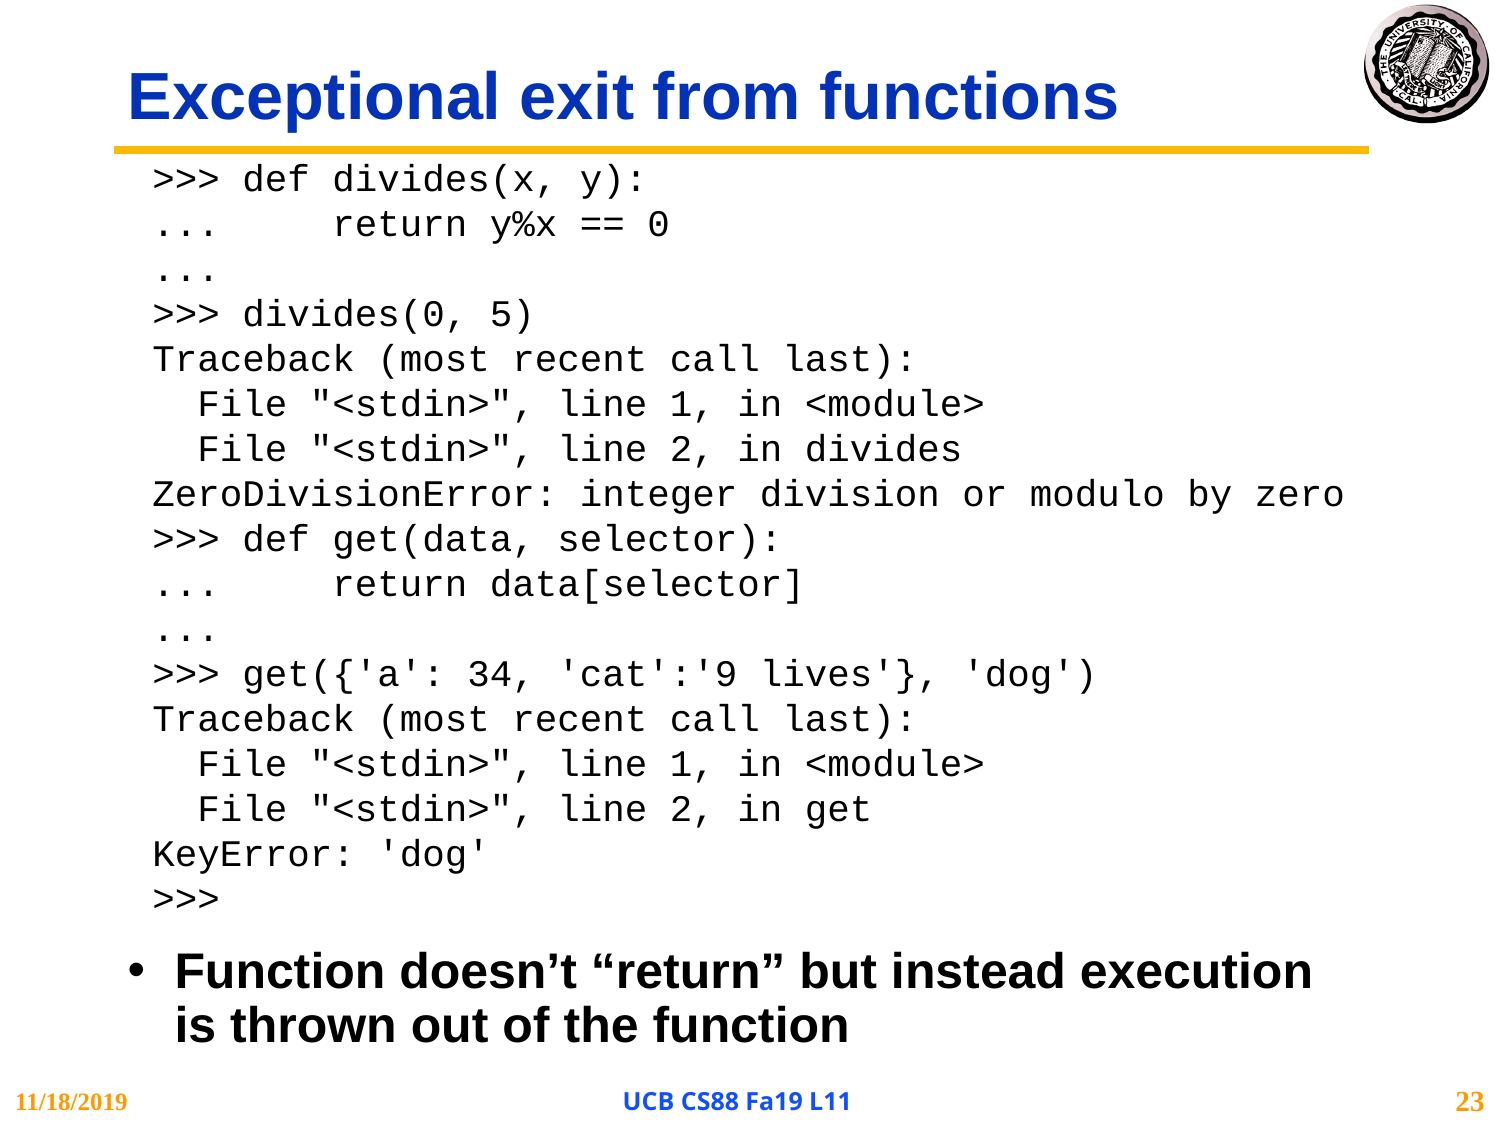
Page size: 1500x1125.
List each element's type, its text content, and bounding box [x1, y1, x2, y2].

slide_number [0, 1074, 250, 1125]
list Function doesn’t “return” but instead execution is thrown out of the function [112, 937, 1363, 1100]
footer UCB CS88 Fa19 L11 [500, 1074, 975, 1125]
slide_number 23 [1412, 1074, 1500, 1125]
text_box >>> def divides(x, y): ... return y%x == 0 ... >>> divides(0, 5) Traceback (most recent call last): File "<stdin>", line 1, in <module> File "<stdin>", line 2, in divides ZeroDivisionError: integer division or modulo by zero >>> def get(data, selector): ... return data[selector] ... >>> get({'a': 34, 'cat':'9 lives'}, 'dog') Traceback (most recent call last): File "<stdin>", line 1, in <module> File "<stdin>", line 2, in get KeyError: 'dog' >>> [137, 145, 1425, 934]
picture [1350, 0, 1500, 127]
title Exceptional exit from functions [112, 37, 1375, 159]
